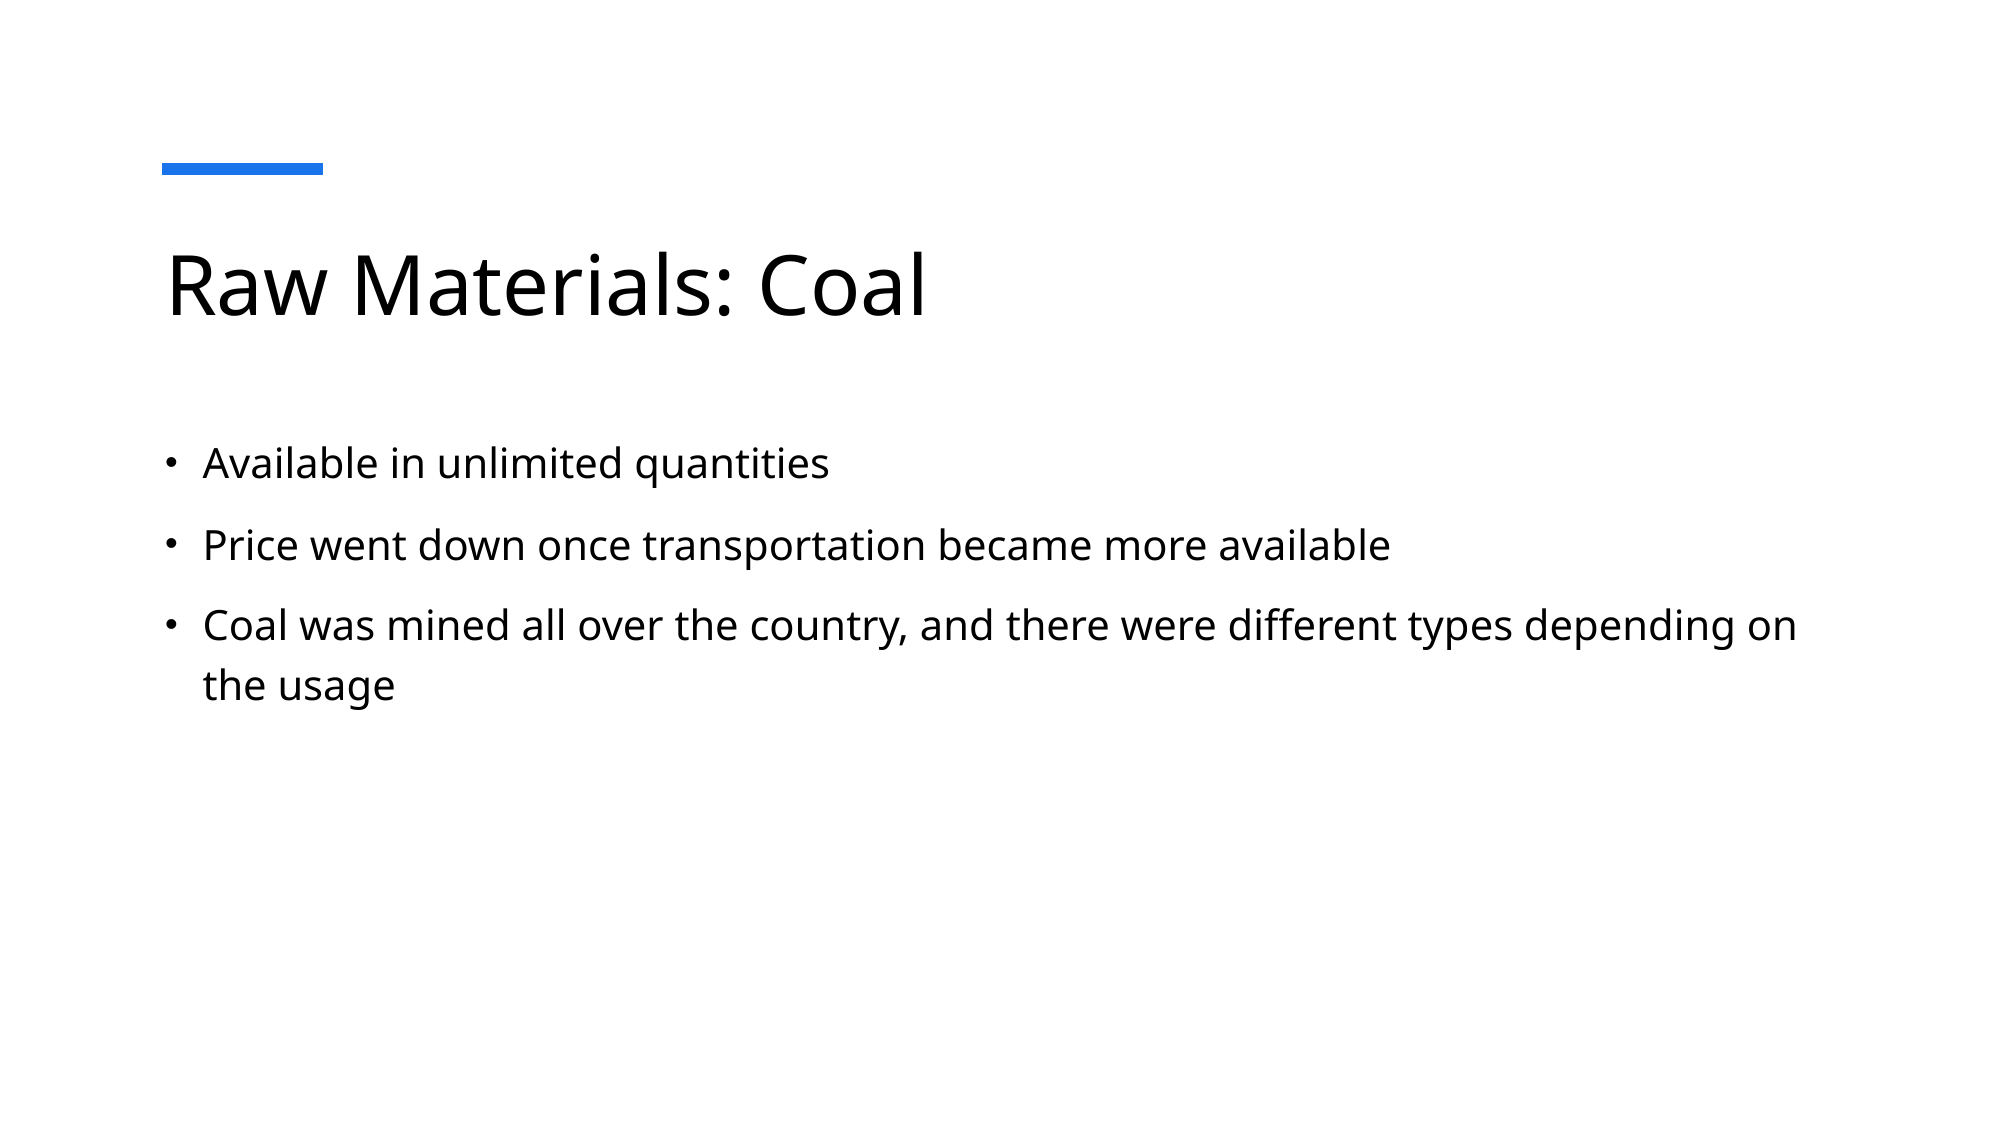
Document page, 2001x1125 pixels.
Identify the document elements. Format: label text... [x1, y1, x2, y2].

list Available in unlimited quantities Price went down once transportation became more available Coal was mined all over the country, and there were different types depending on the usage [150, 419, 1850, 975]
title Raw Materials: Coal [150, 224, 1850, 419]
